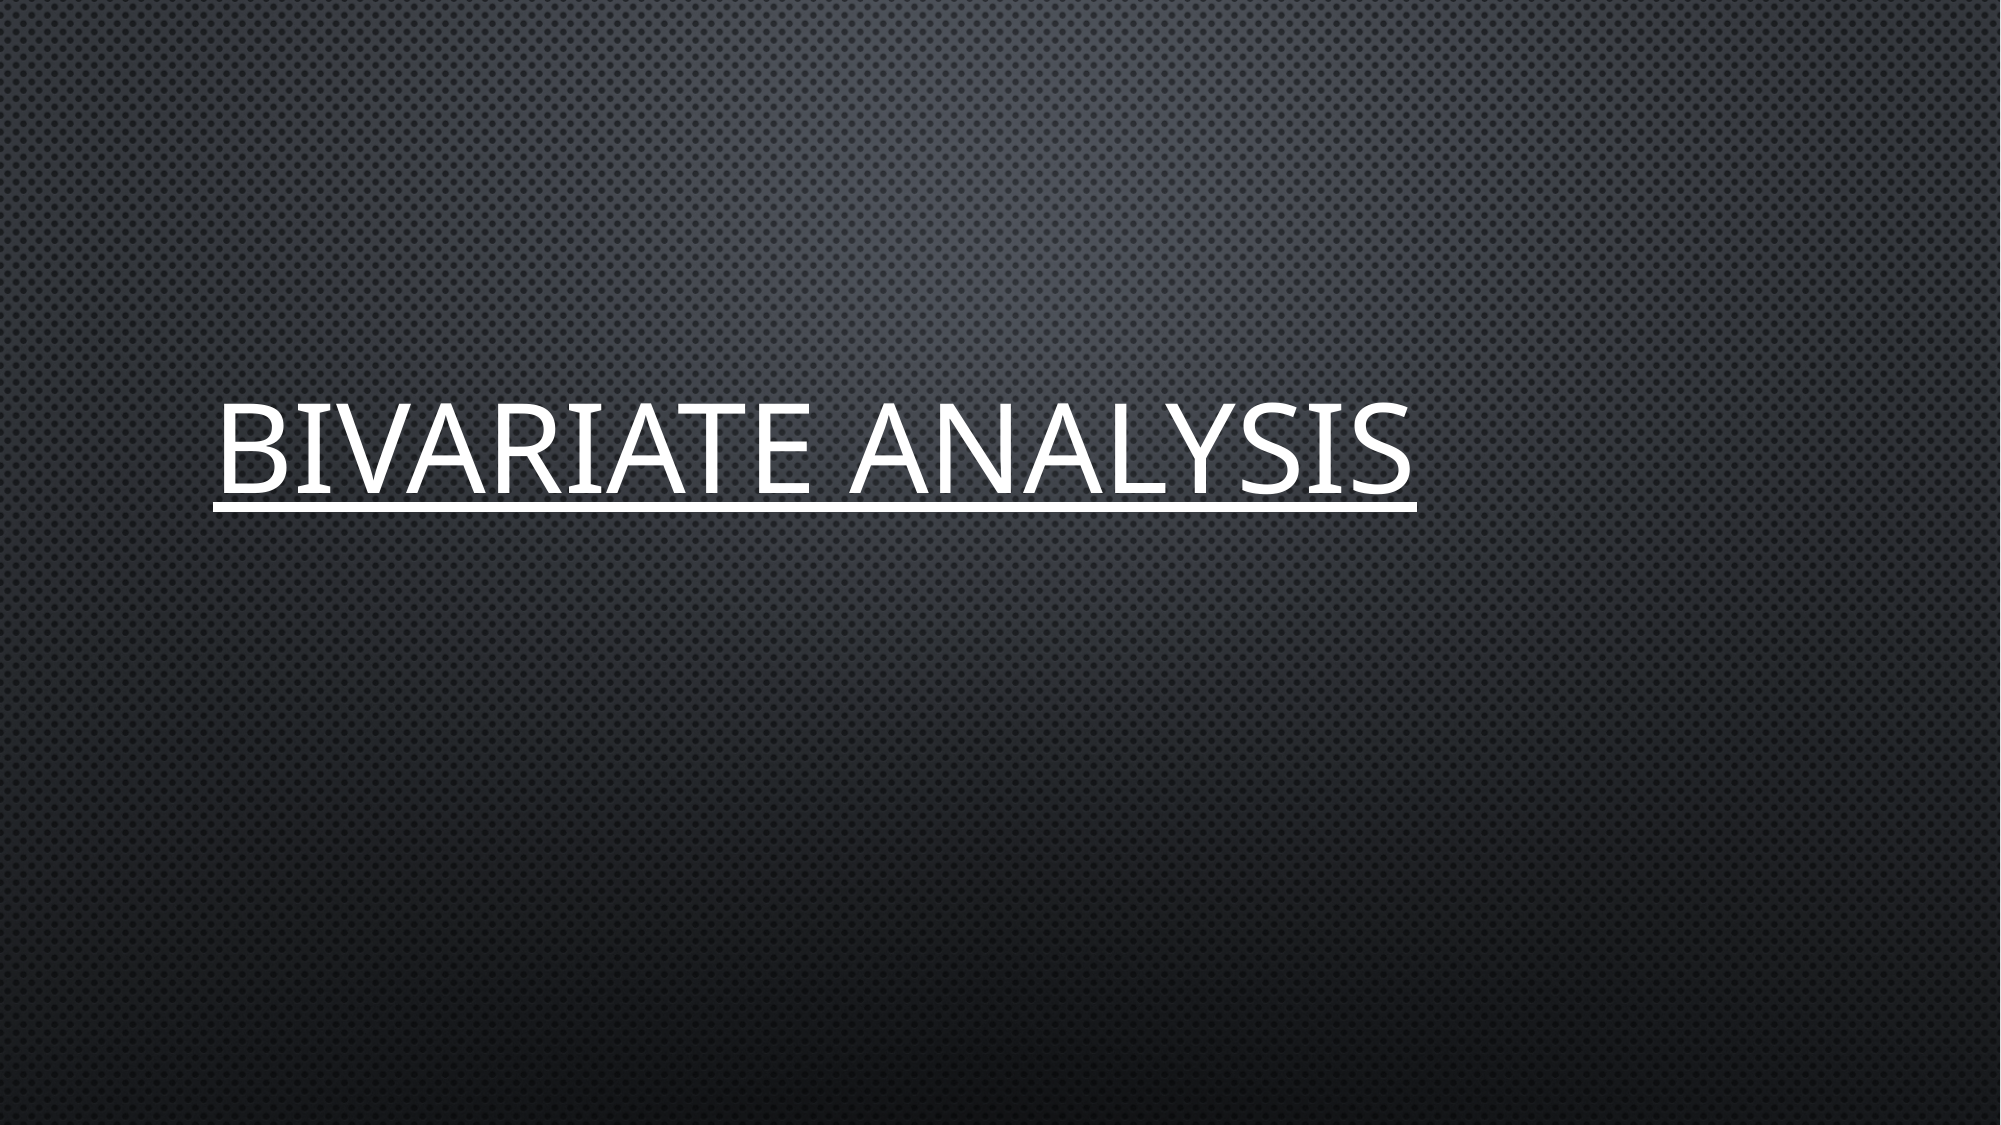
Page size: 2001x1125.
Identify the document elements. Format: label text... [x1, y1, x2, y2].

title BIVARIATE ANALYSIS [197, 286, 1627, 600]
